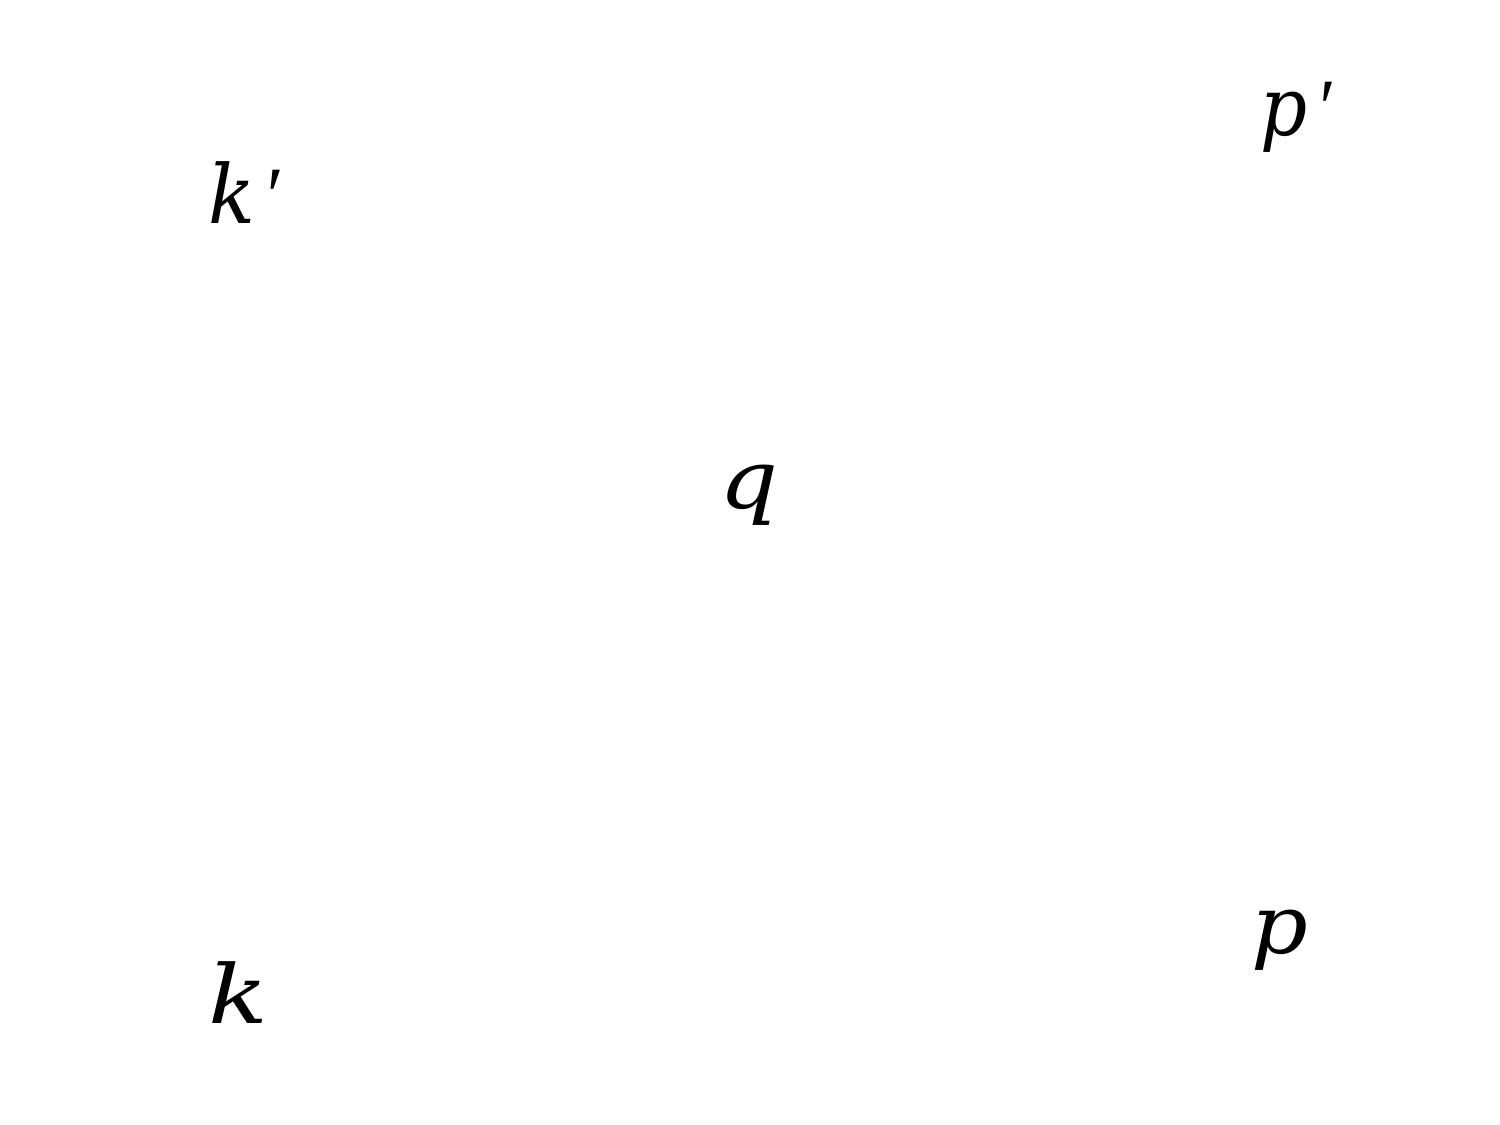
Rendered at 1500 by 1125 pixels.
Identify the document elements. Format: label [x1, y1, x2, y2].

text_box [208, 64, 1340, 1043]
